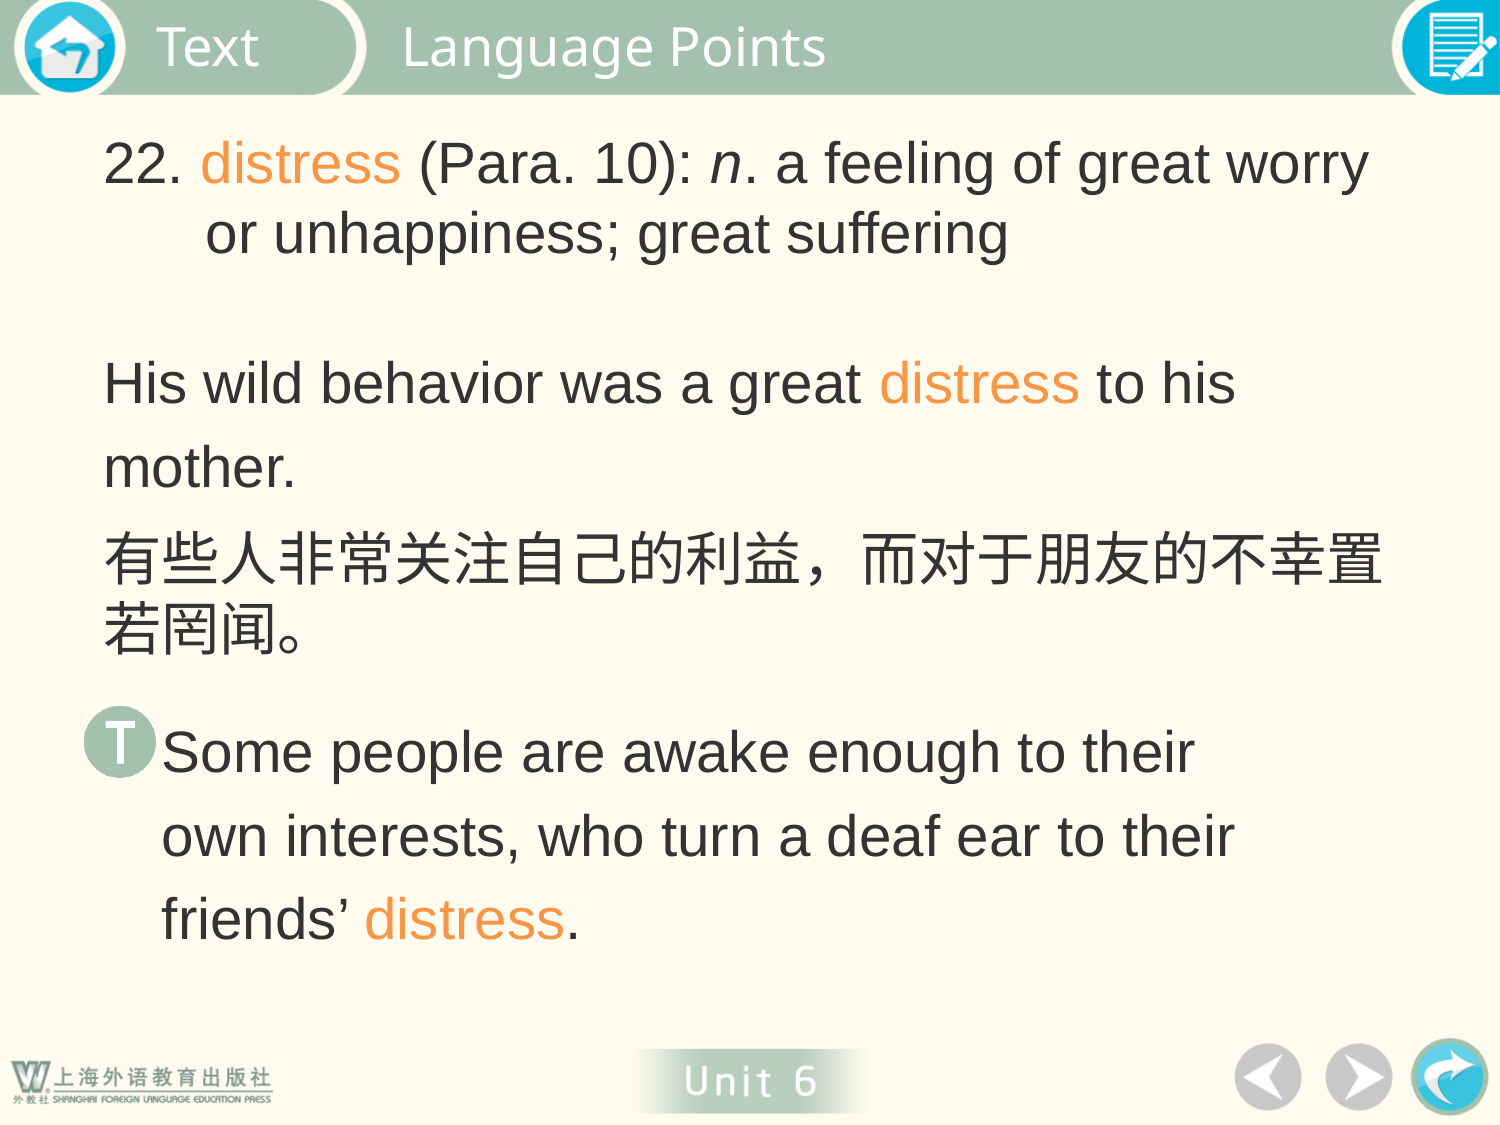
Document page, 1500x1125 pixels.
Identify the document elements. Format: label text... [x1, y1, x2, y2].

text_box [0, 100, 1500, 1037]
picture [81, 703, 157, 779]
text_box [1404, 1037, 1500, 1125]
text_box Language Points [386, 4, 1289, 85]
picture [0, 1037, 1404, 1125]
picture [0, 0, 1500, 100]
